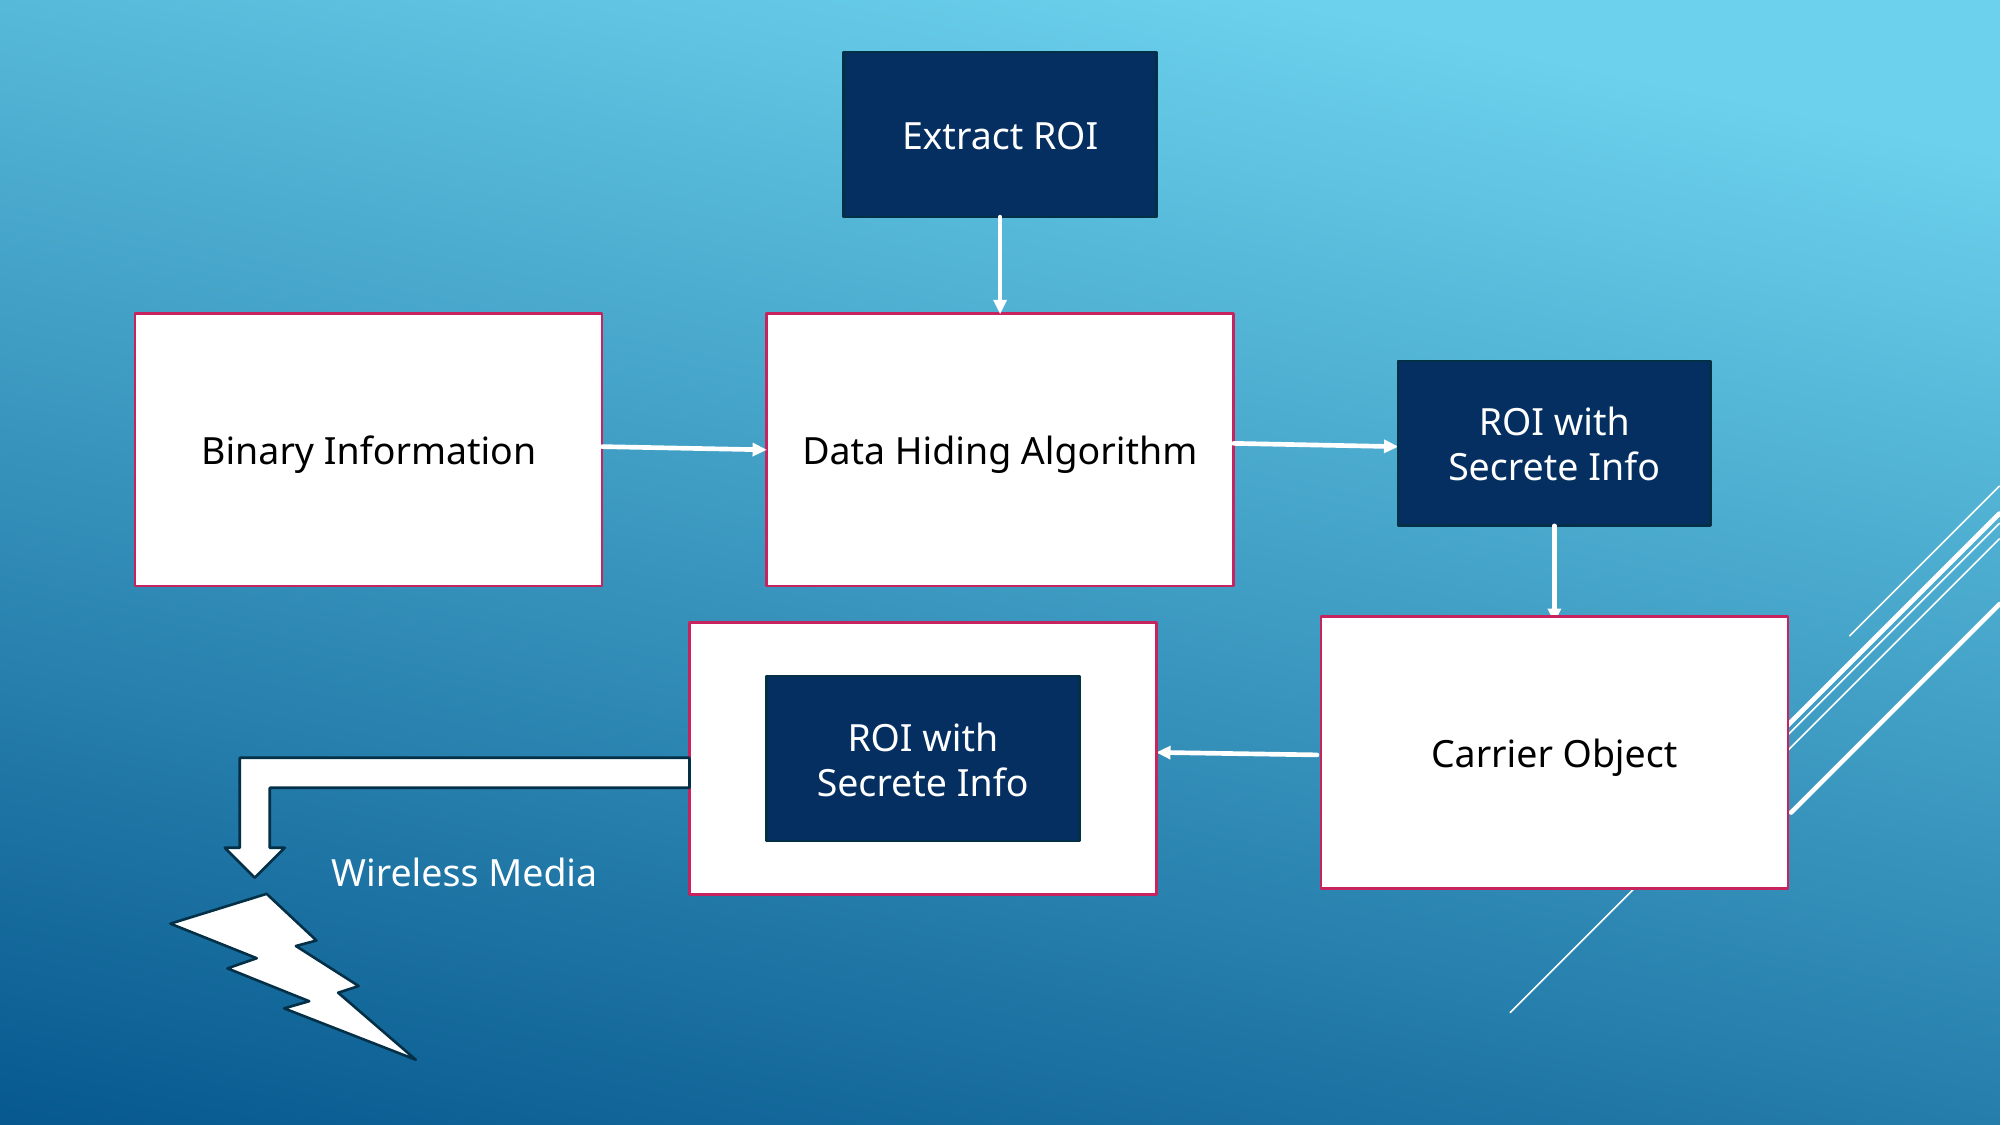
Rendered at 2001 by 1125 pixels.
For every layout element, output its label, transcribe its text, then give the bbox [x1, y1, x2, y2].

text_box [1156, 752, 1318, 756]
text_box [223, 756, 691, 879]
text_box Binary Information [134, 312, 603, 587]
text_box ROI with Secrete Info [1397, 360, 1712, 527]
text_box Data Hiding Algorithm [765, 312, 1235, 587]
text_box Extract ROI [842, 51, 1158, 218]
text_box Wireless Media [316, 841, 613, 901]
text_box Carrier Object [1320, 615, 1789, 890]
text_box [688, 621, 1158, 896]
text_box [1233, 443, 1399, 447]
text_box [601, 446, 767, 451]
text_box [169, 892, 417, 1061]
text_box ROI with Secrete Info [765, 675, 1081, 842]
